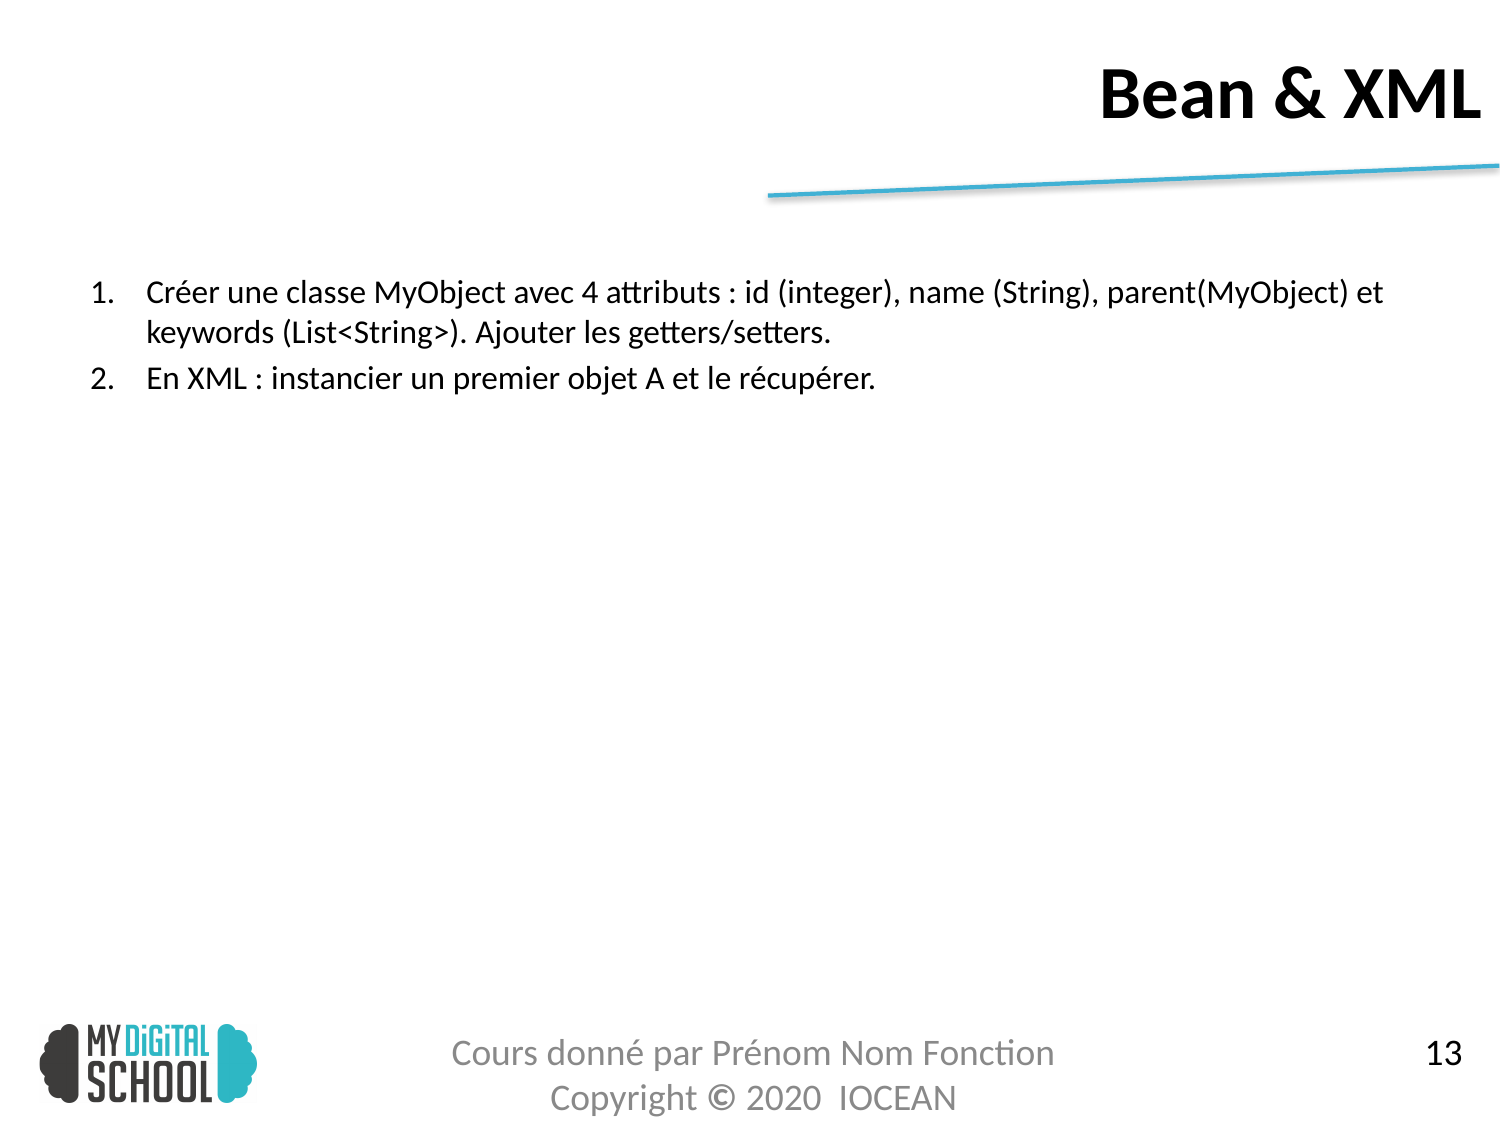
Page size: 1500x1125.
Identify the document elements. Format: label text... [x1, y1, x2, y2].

title Bean & XML [146, 21, 1497, 156]
picture [39, 1024, 257, 1103]
list Créer une classe MyObject avec 4 attributs : id (integer), name (String), parent(MyObject) et keywords (List<String>). Ajouter les getters/setters. En XML : instancier un premier objet A et le récupérer. [75, 262, 1425, 1005]
slide_number 14 [1409, 1020, 1500, 1106]
